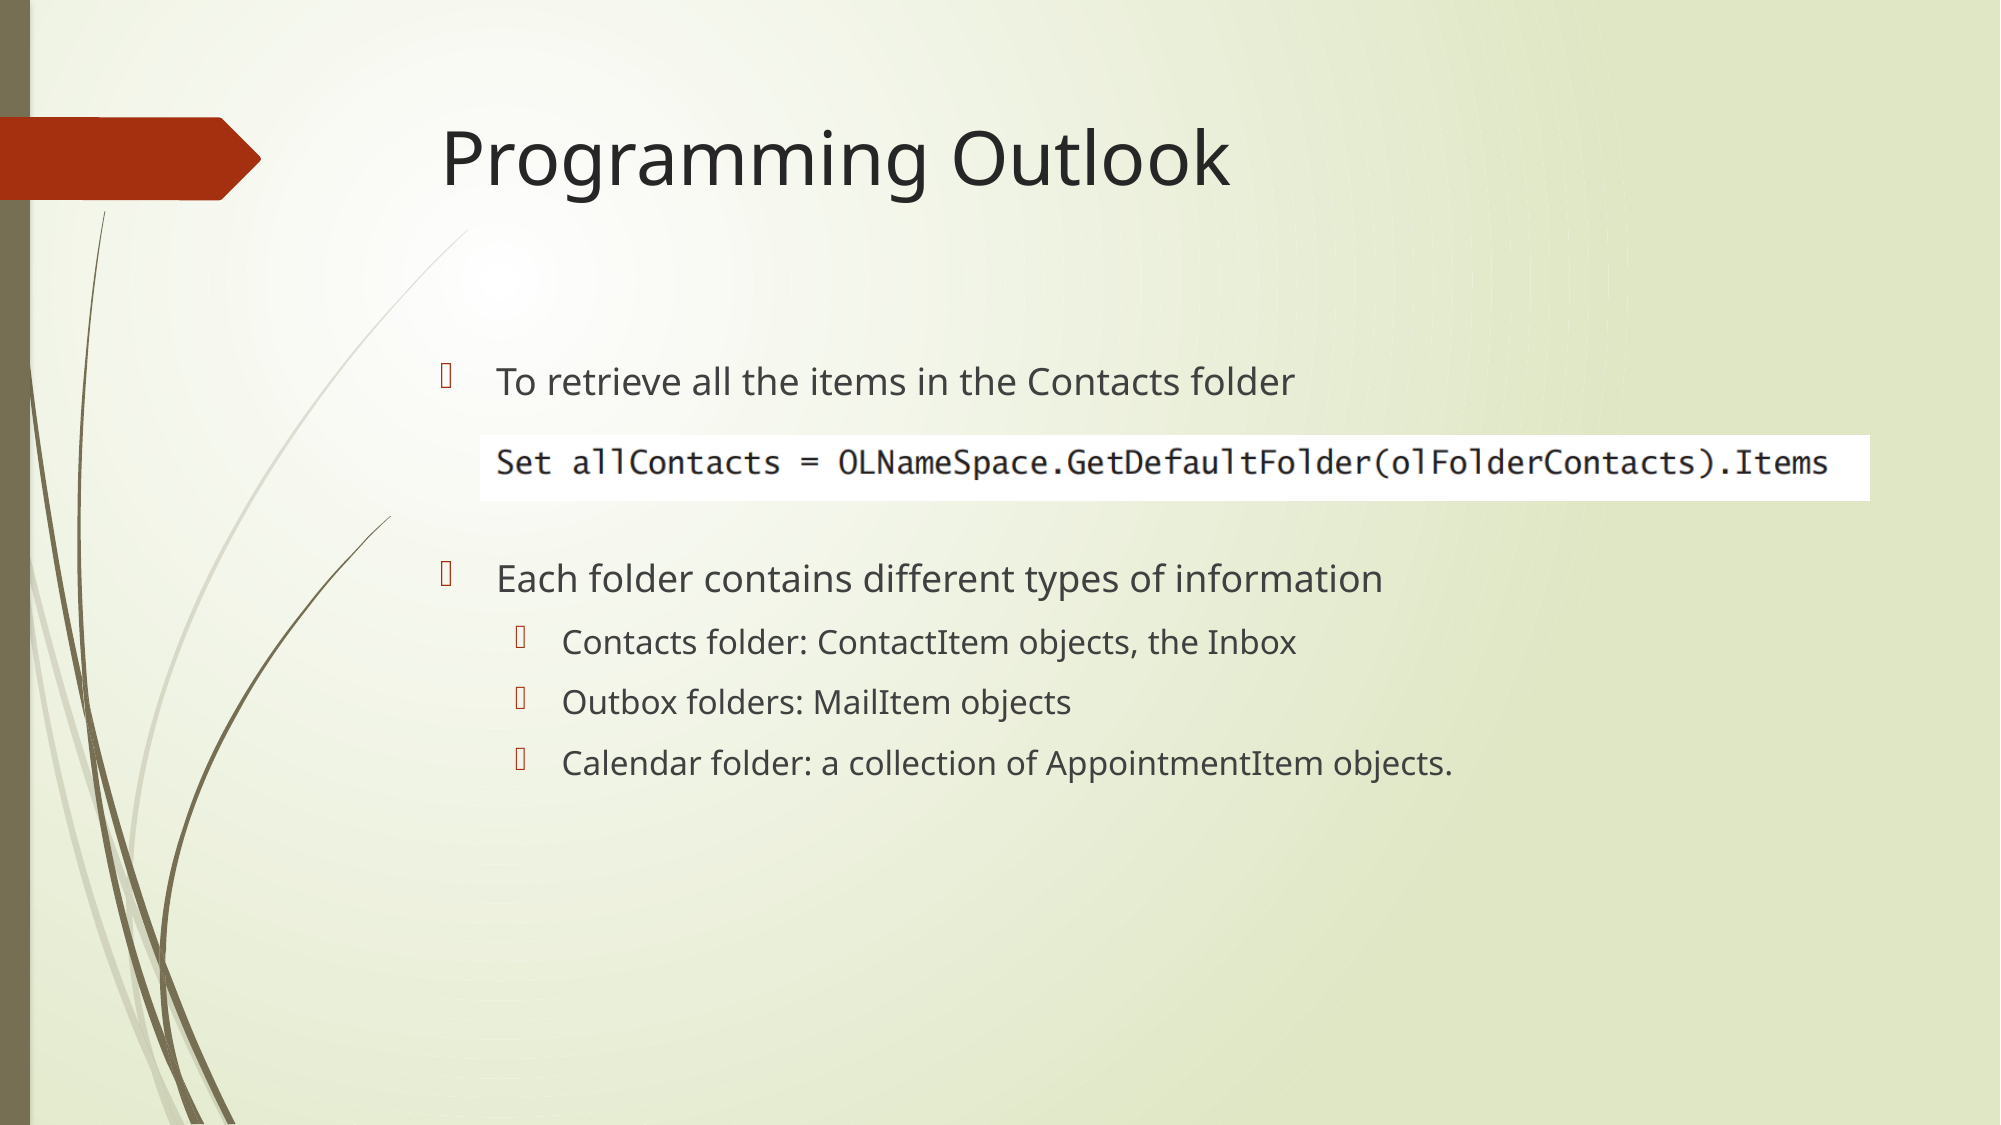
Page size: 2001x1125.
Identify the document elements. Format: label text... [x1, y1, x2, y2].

list To retrieve all the items in the Contacts folder Each folder contains different types of information Contacts folder: ContactItem objects, the Inbox Outbox folders: MailItem objects Calendar folder: a collection of AppointmentItem objects. [424, 350, 1888, 970]
title Programming Outlook [425, 102, 1888, 313]
picture [480, 434, 1870, 501]
